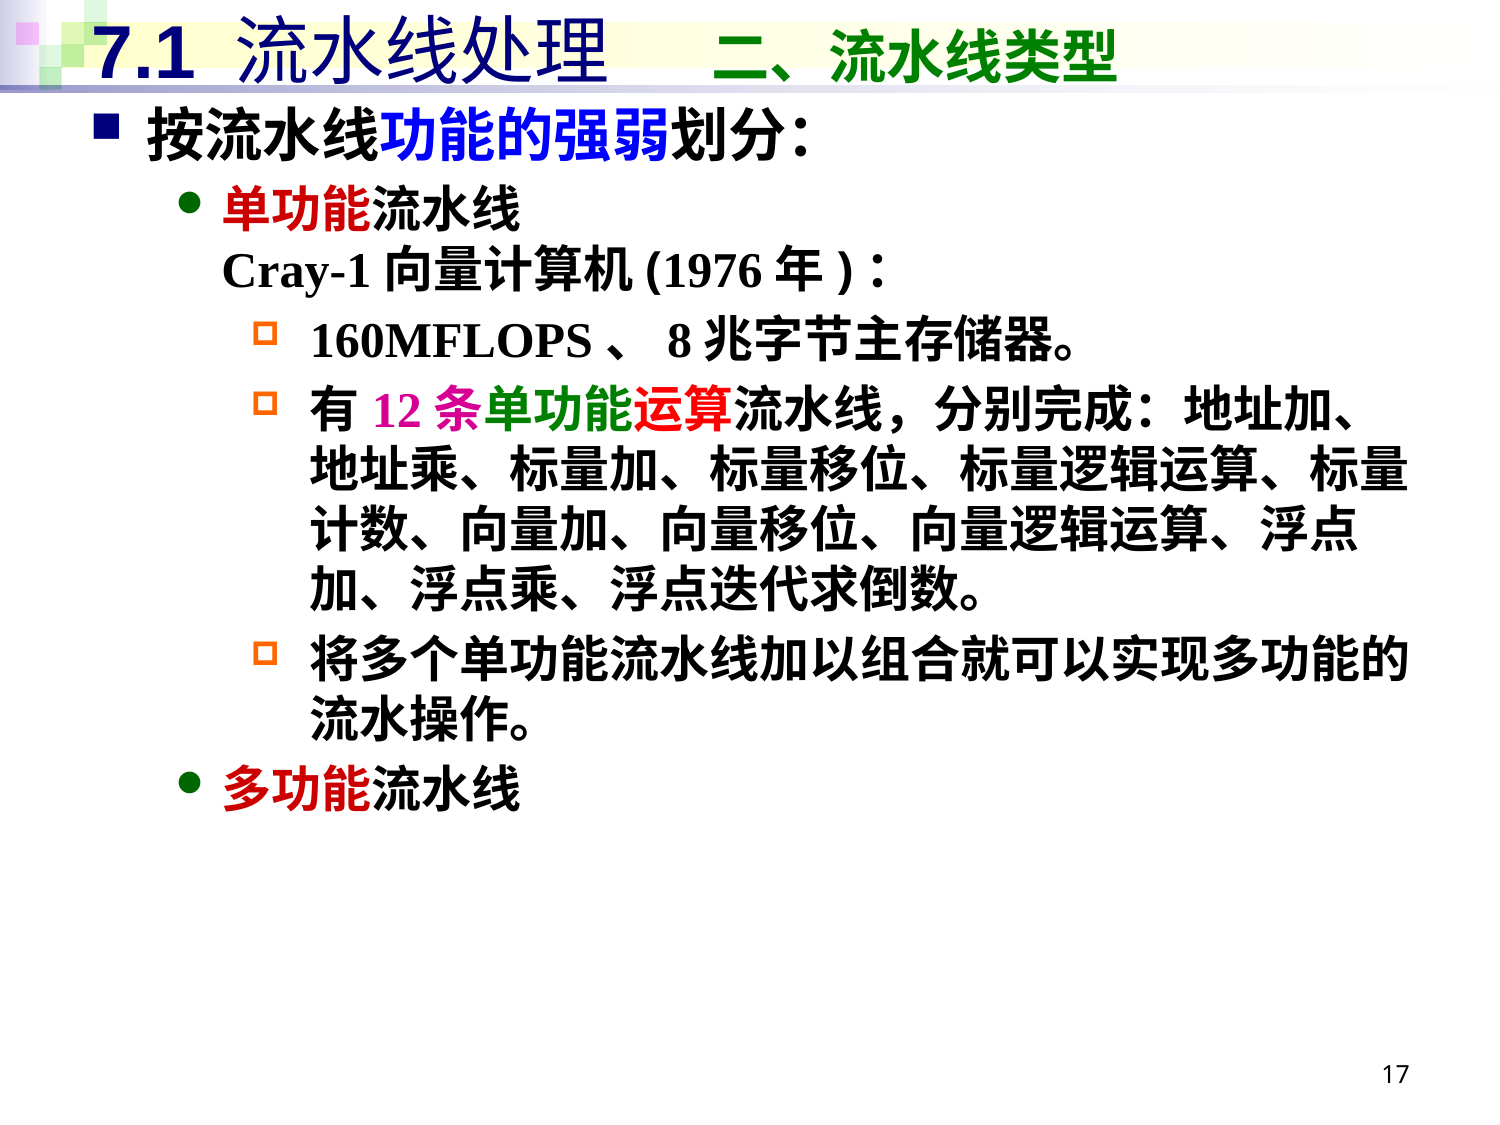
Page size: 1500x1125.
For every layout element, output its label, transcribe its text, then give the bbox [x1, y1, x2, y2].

title 7.1 流水线处理 二、流水线类型 [76, 0, 1483, 103]
list 按流水线功能的强弱划分： 单功能流水线 Cray-1向量计算机(1976年)： 160MFLOPS、8兆字节主存储器。 有12条单功能运算流水线，分别完成：地址加、地址乘、标量加、标量移位、标量逻辑运算、标量计数、向量加、向量移位、向量逻辑运算、浮点加、浮点乘、浮点迭代求倒数。 将多个单功能流水线加以组合就可以实现多功能的流水操作。 多功能流水线 [74, 89, 1448, 1107]
